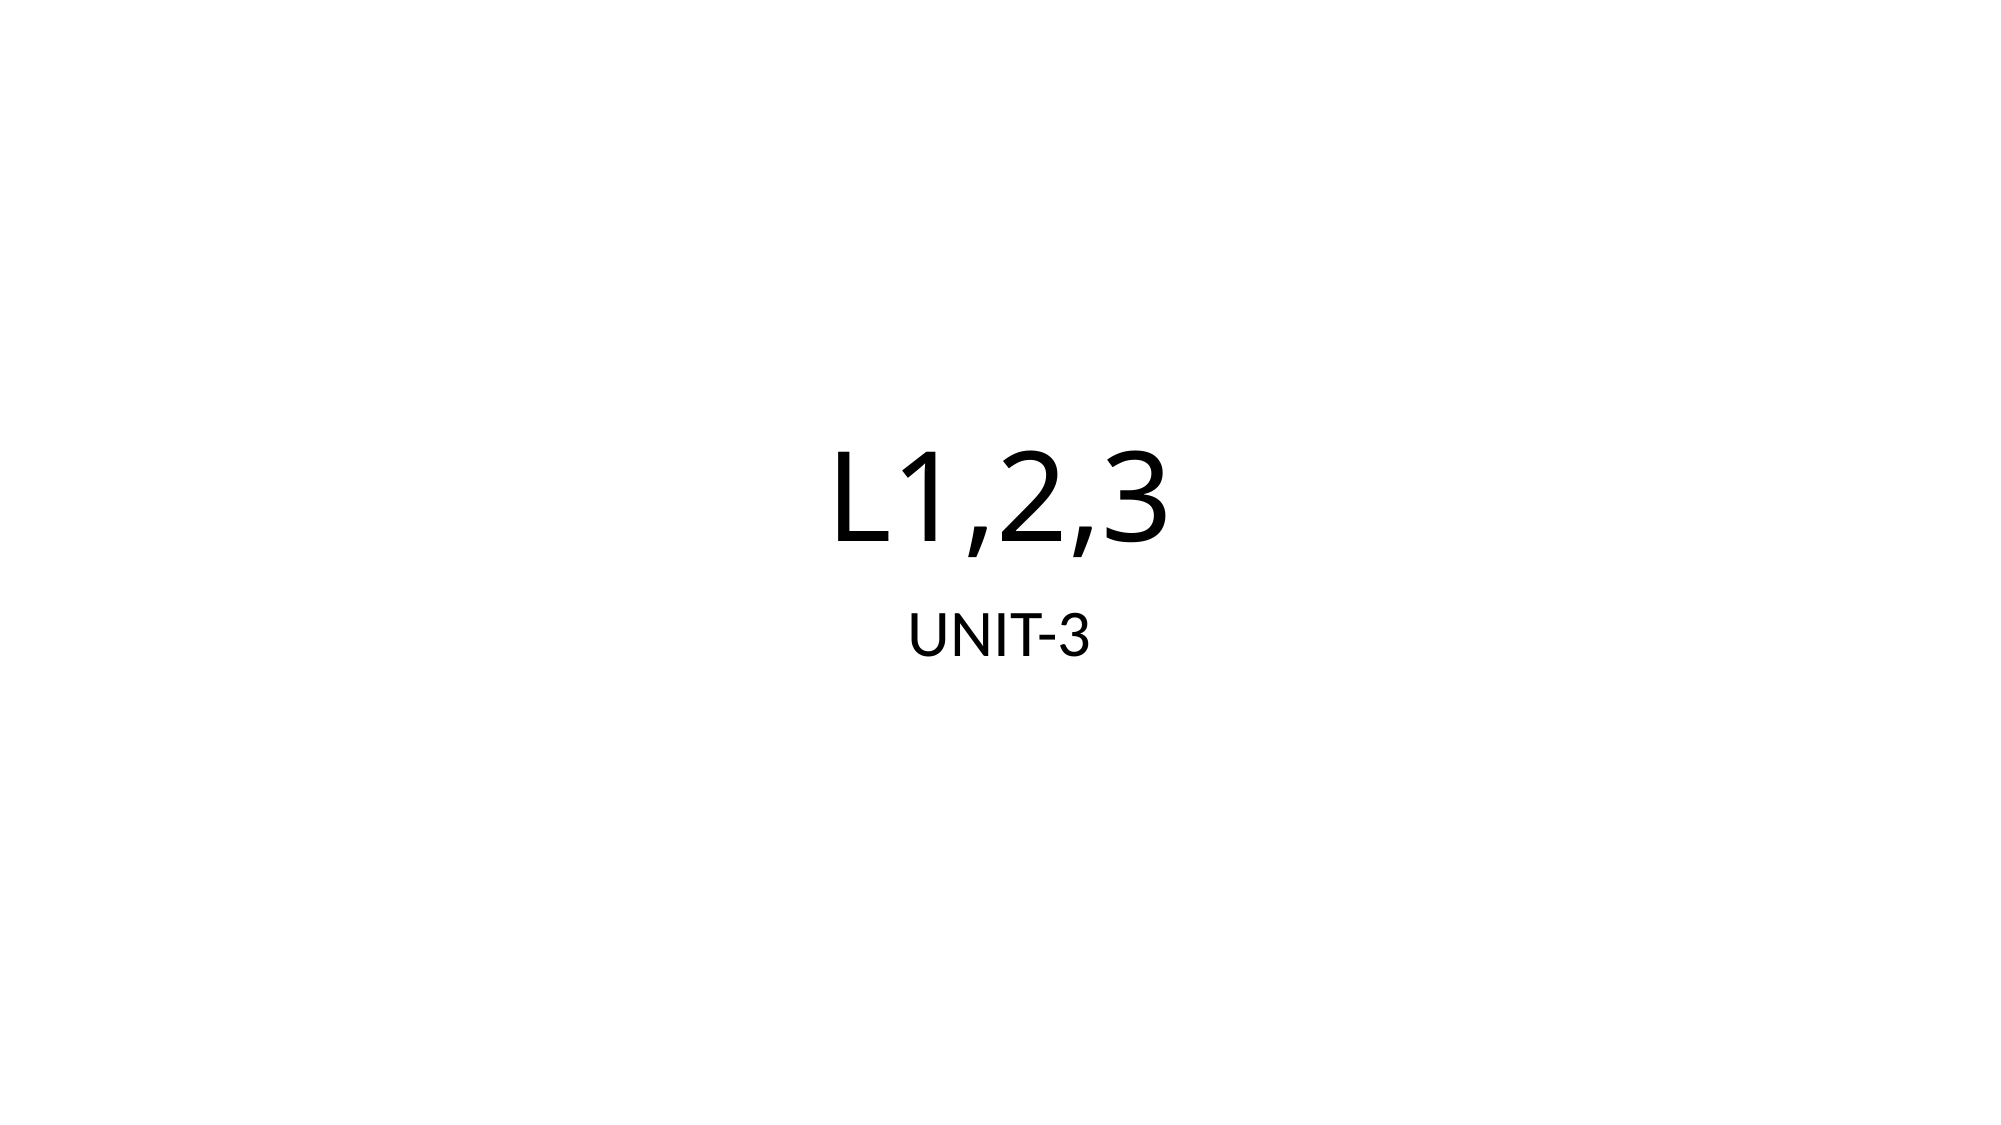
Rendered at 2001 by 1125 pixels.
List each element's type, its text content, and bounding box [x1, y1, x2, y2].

subtitle UNIT-3 [249, 590, 1750, 863]
title L1,2,3 [249, 184, 1750, 576]
